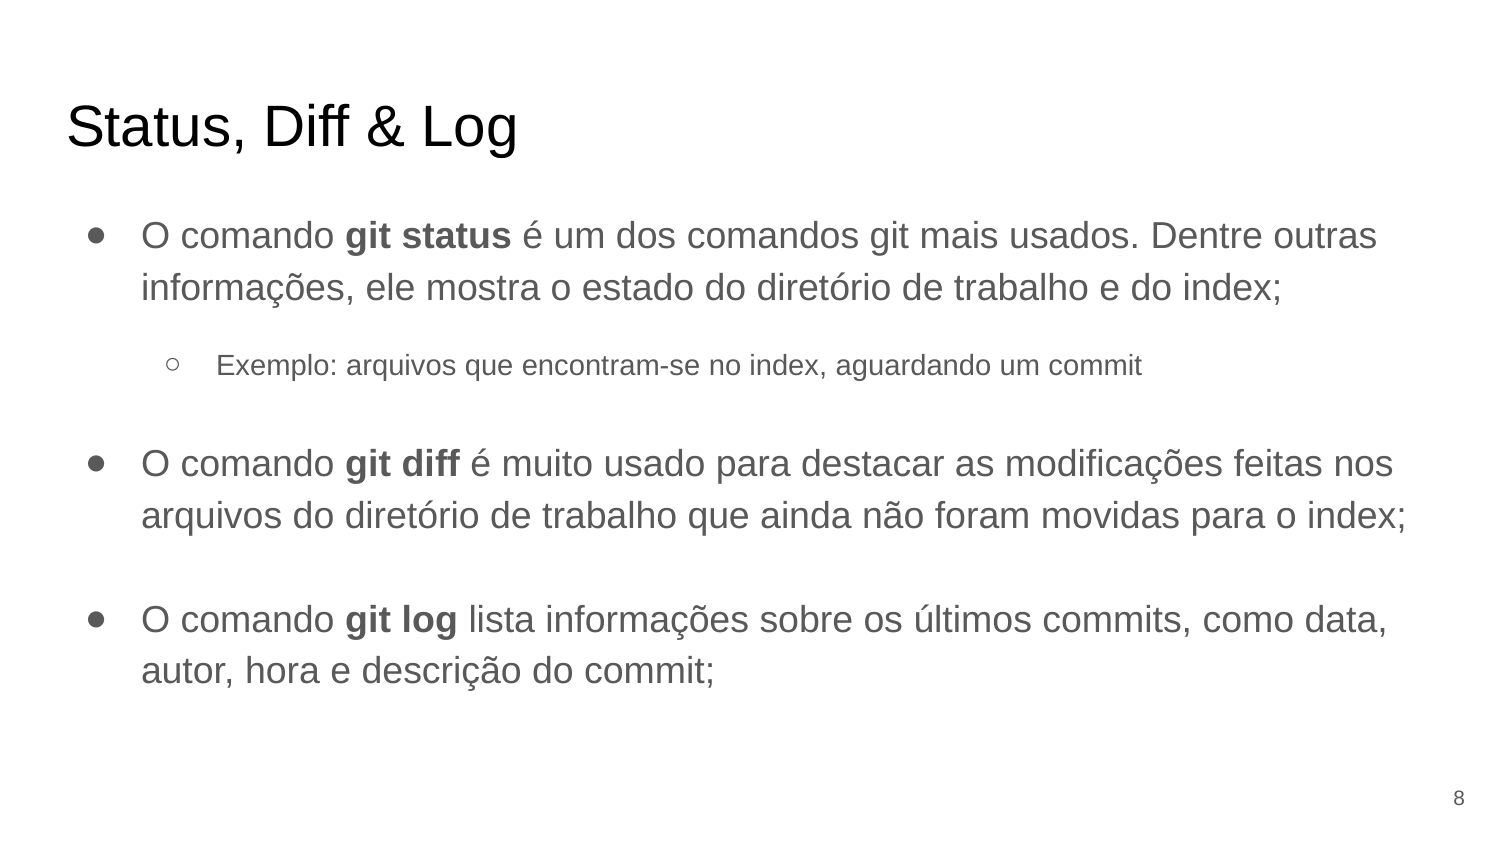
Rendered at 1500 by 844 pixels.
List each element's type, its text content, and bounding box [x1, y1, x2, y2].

title Status, Diff & Log [51, 72, 1449, 167]
slide_number 8 [1389, 764, 1480, 830]
list O comando git status é um dos comandos git mais usados. Dentre outras informações, ele mostra o estado do diretório de trabalho e do index; Exemplo: arquivos que encontram-se no index, aguardando um commit O comando git diff é muito usado para destacar as modificações feitas nos arquivos do diretório de trabalho que ainda não foram movidas para o index; O comando git log lista informações sobre os últimos commits, como data, autor, hora e descrição do commit; [51, 189, 1449, 750]
